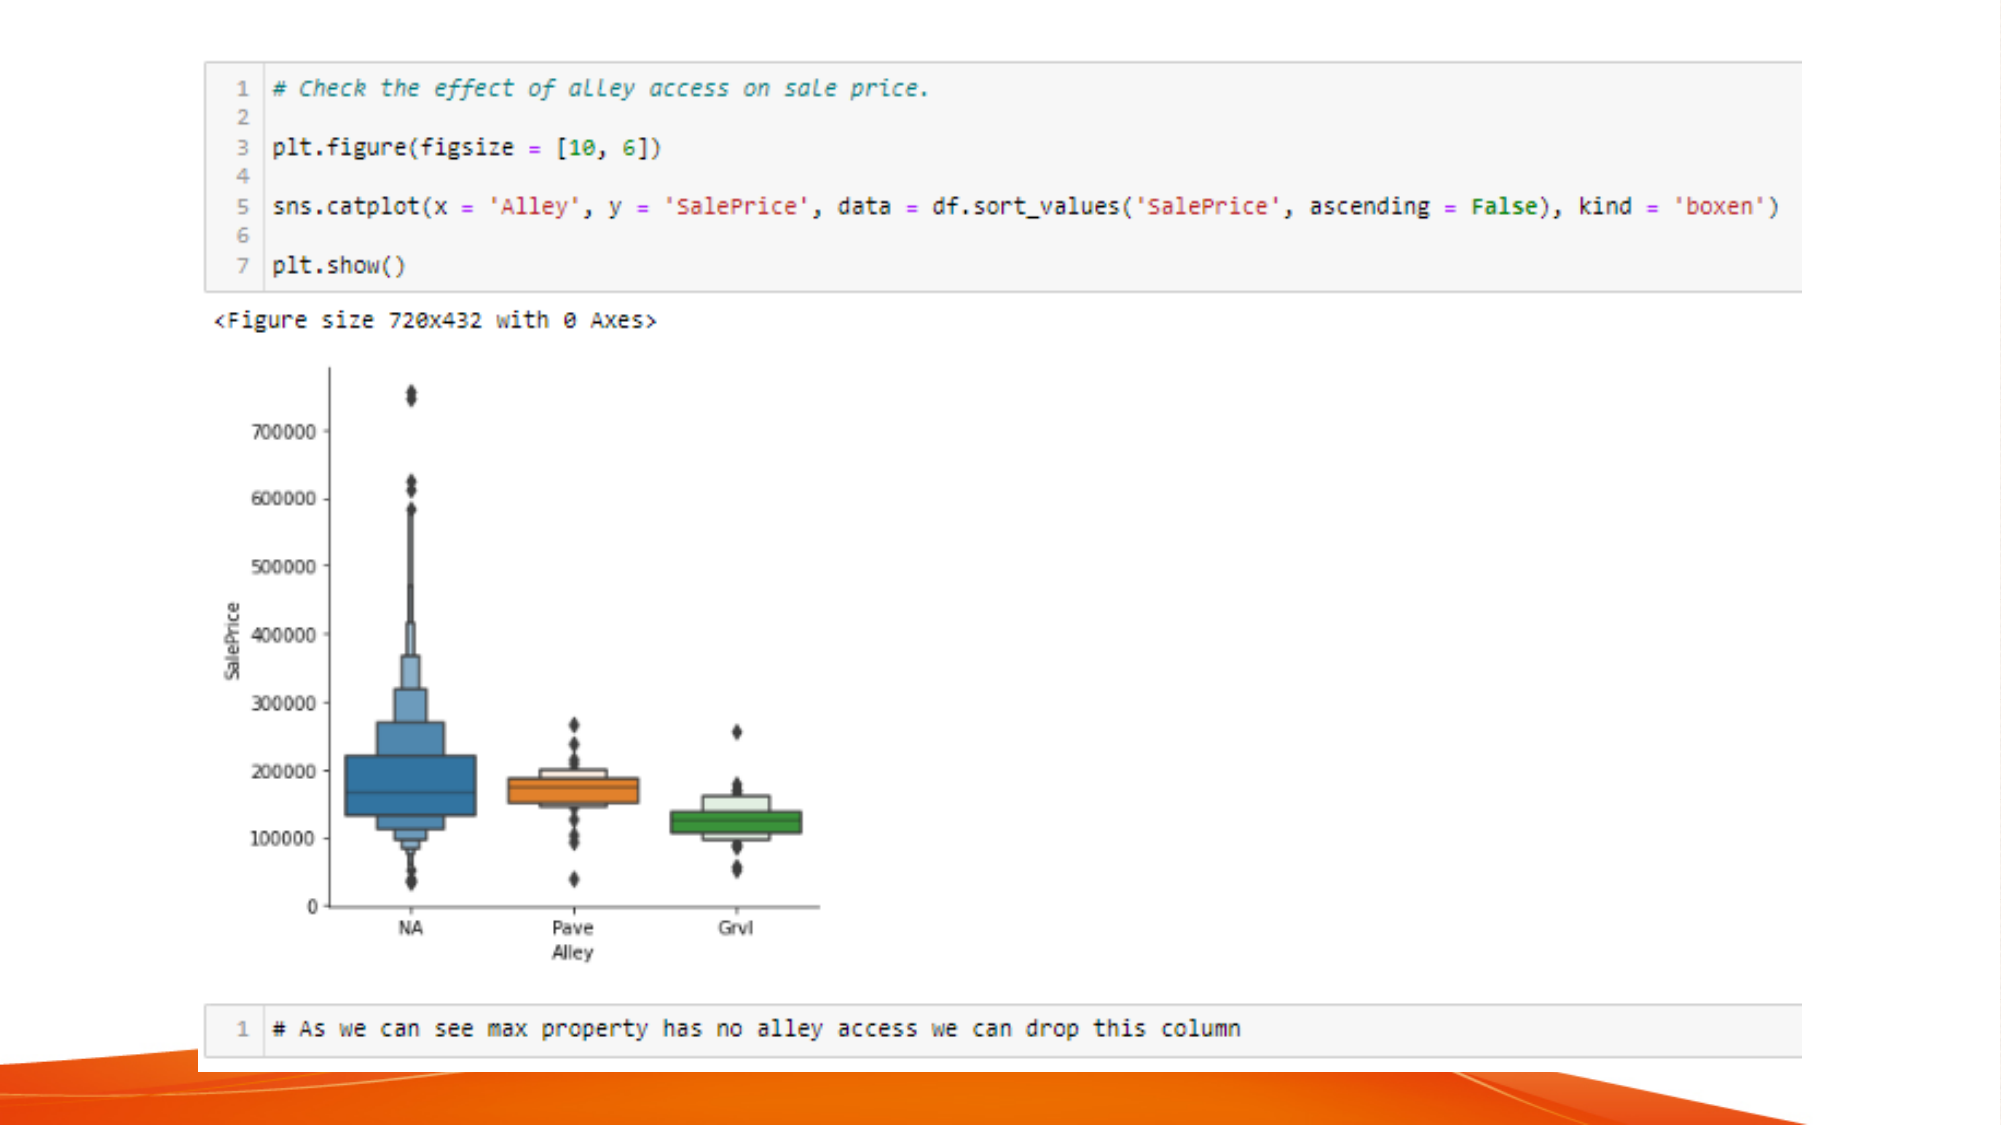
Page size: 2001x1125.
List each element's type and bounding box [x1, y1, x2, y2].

slide_number [1433, 1024, 1900, 1103]
picture [0, 0, 2001, 1125]
